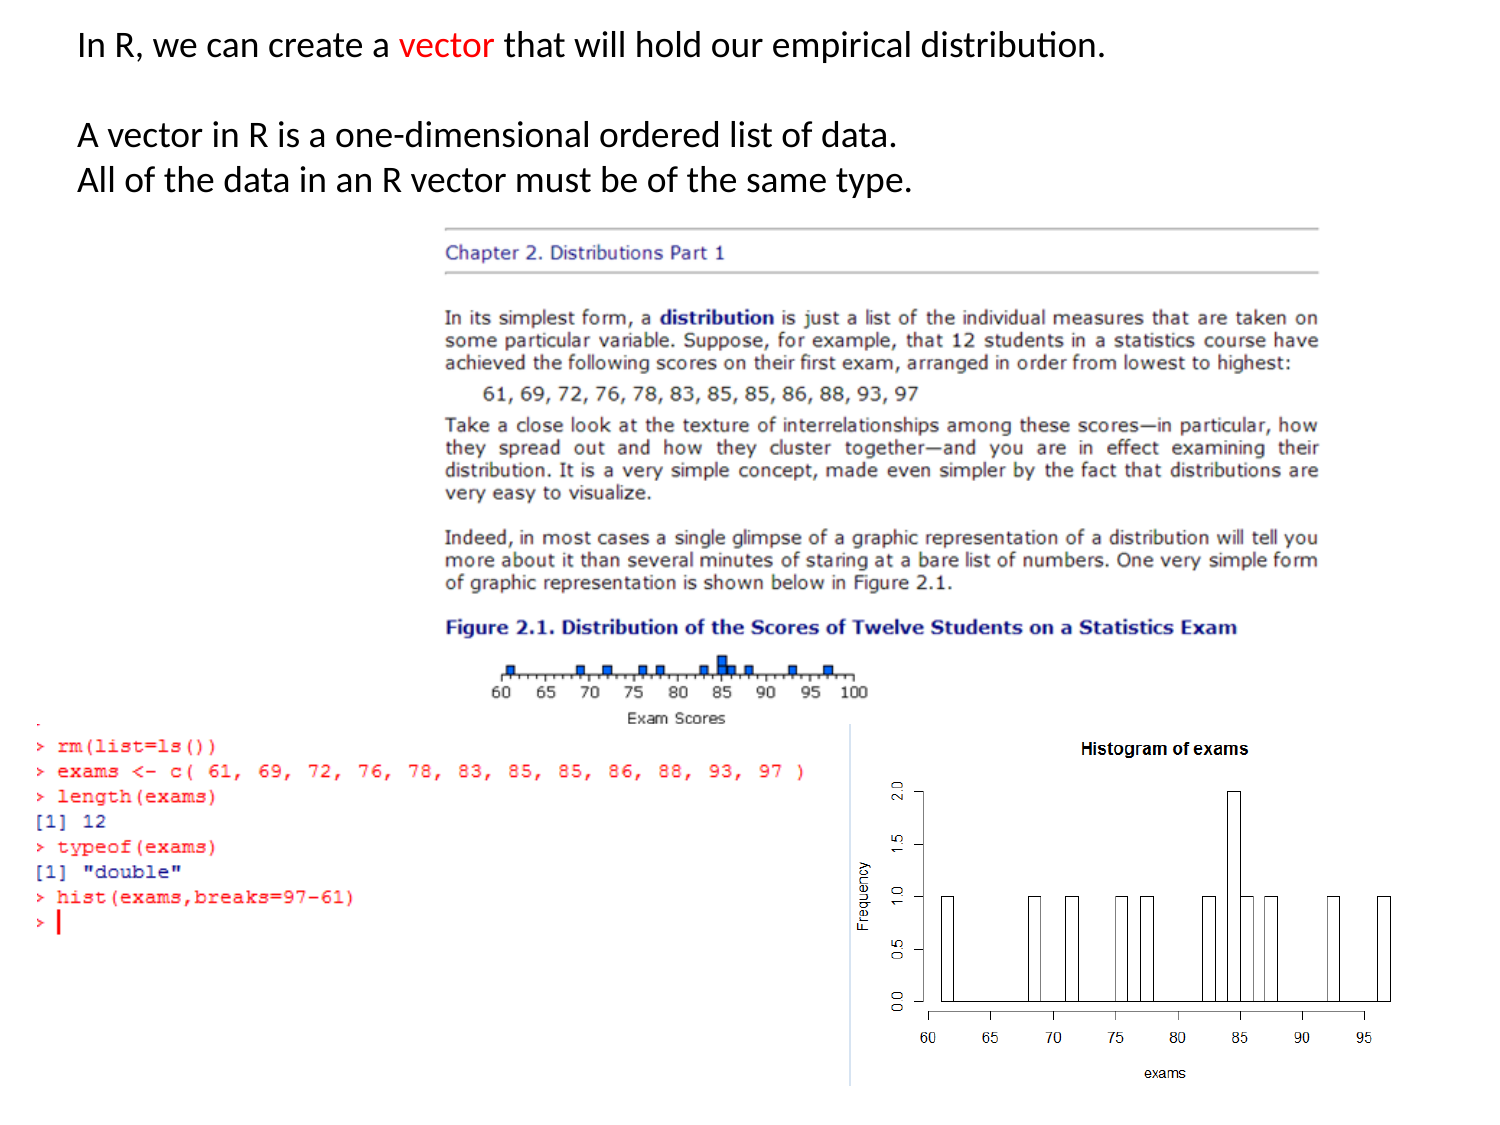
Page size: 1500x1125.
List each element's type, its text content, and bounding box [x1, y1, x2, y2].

picture [37, 199, 1413, 1087]
text_box In R, we can create a vector that will hold our empirical distribution. A vector in R is a one-dimensional ordered list of data. All of the data in an R vector must be of the same type. [62, 12, 1350, 298]
